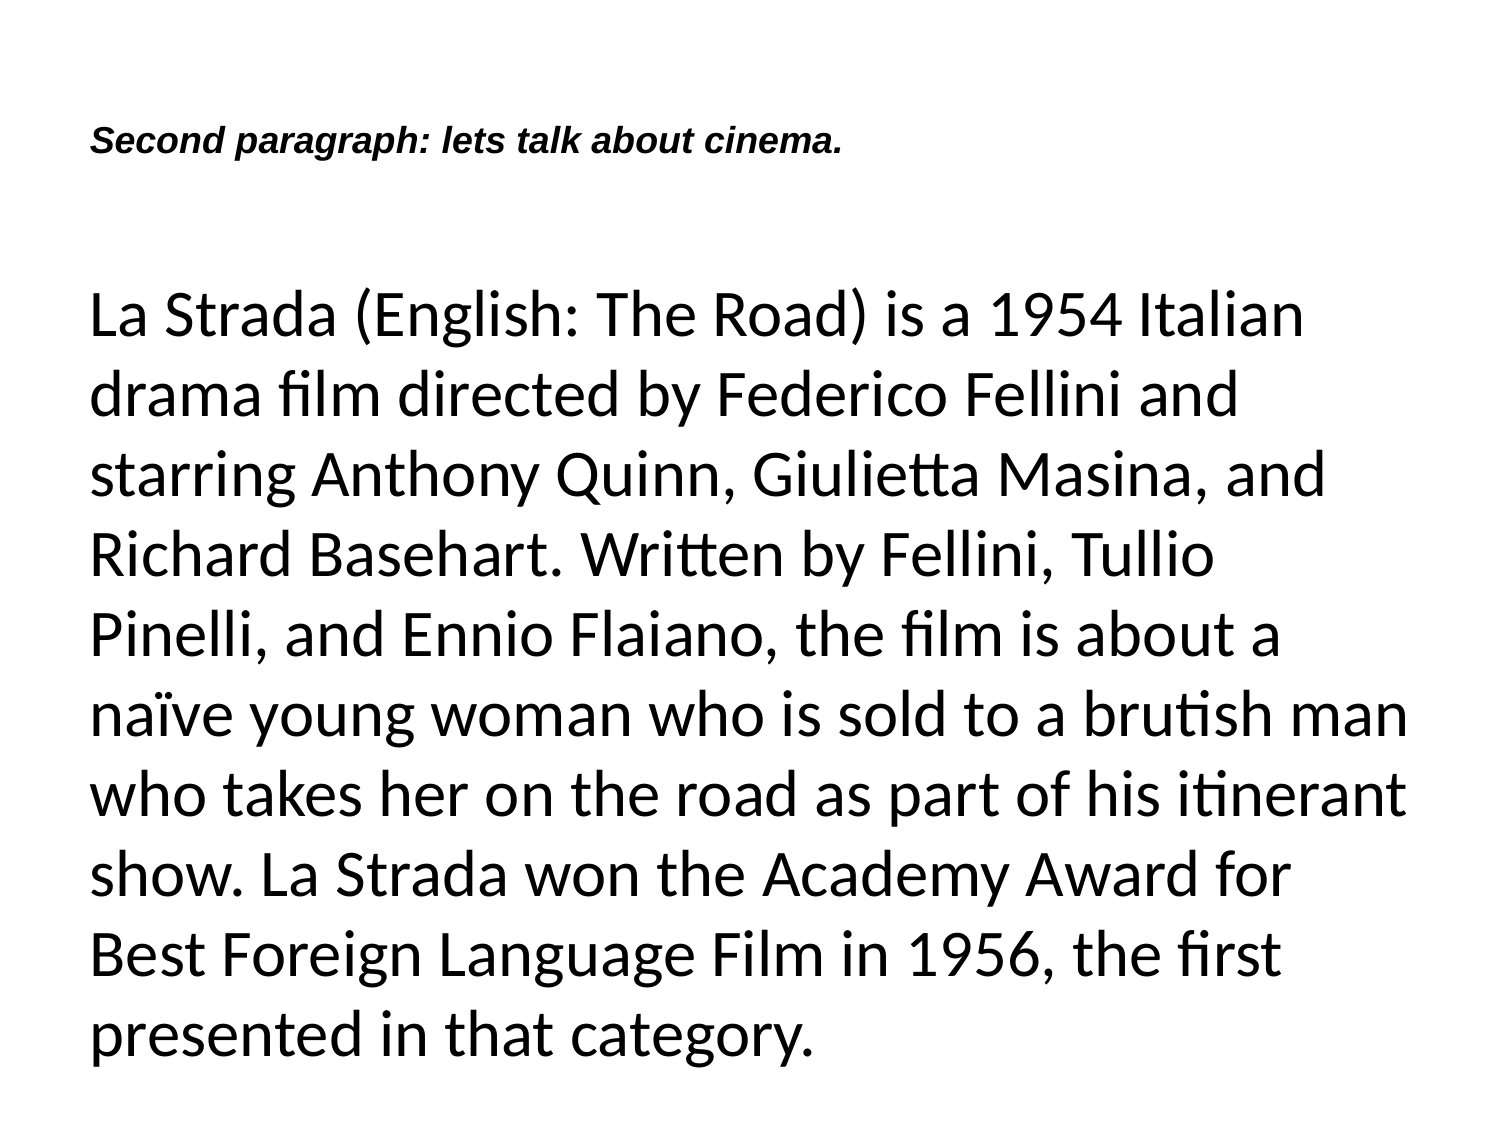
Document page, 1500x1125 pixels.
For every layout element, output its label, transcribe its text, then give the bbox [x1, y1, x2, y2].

text_box La Strada (English: The Road) is a 1954 Italian drama film directed by Federico Fellini and starring Anthony Quinn, Giulietta Masina, and Richard Basehart. Written by Fellini, Tullio Pinelli, and Ennio Flaiano, the film is about a naïve young woman who is sold to a brutish man who takes her on the road as part of his itinerant show. La Strada won the Academy Award for Best Foreign Language Film in 1956, the first presented in that category. Text after 2 new lines. [75, 262, 1425, 1005]
text_box Second paragraph: lets talk about cinema. [75, 45, 1425, 233]
